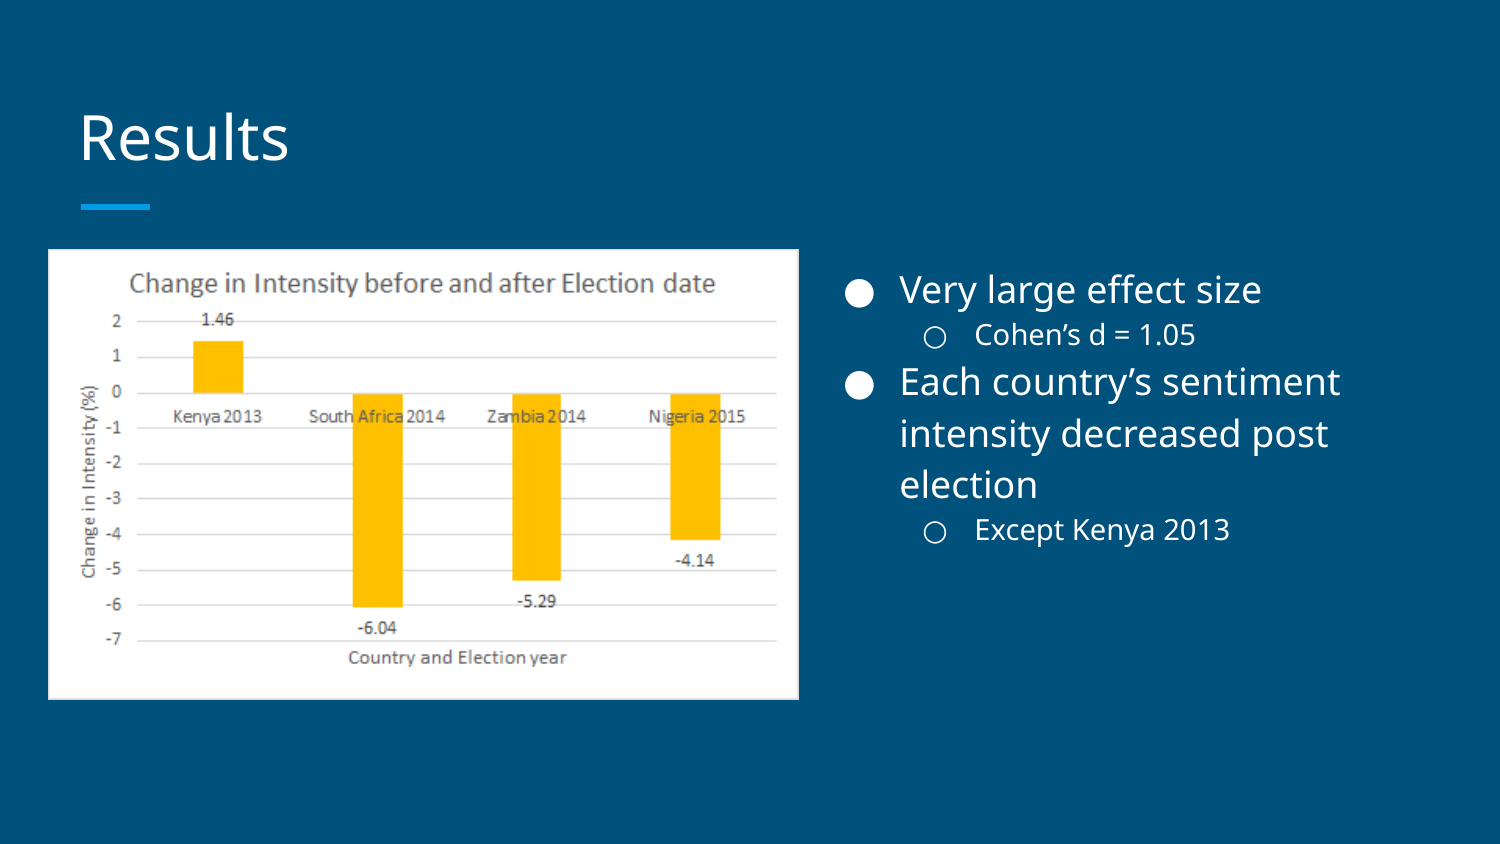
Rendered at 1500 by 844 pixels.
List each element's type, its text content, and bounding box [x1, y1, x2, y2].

picture [49, 250, 798, 699]
title Results [63, 75, 1437, 188]
list Very large effect size Cohen’s d = 1.05 Each country’s sentiment intensity decreased post election Except Kenya 2013 [809, 244, 1437, 750]
